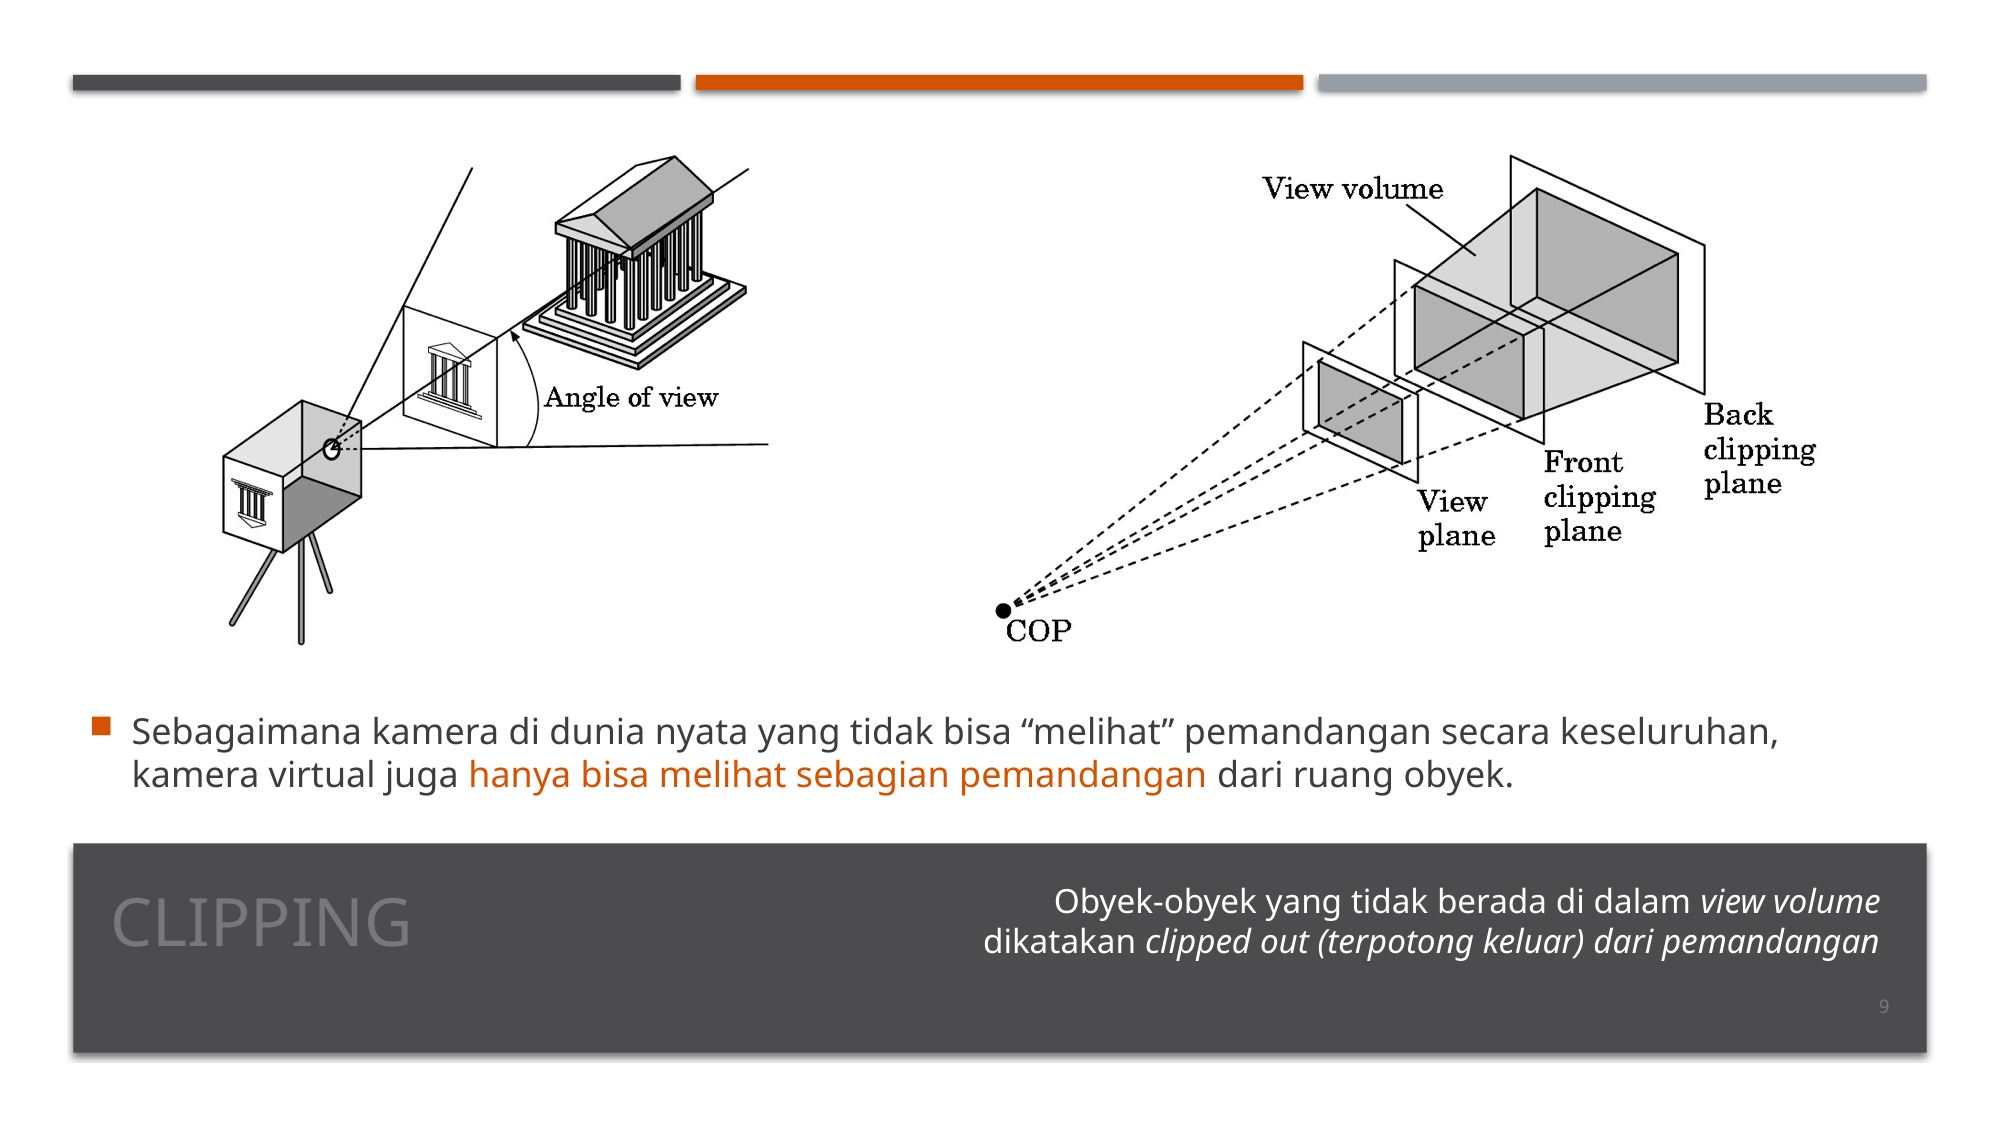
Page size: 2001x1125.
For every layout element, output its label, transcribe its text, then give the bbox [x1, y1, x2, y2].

title Clipping [95, 863, 901, 977]
list Obyek-obyek yang tidak berada di dalam view volume dikatakan clipped out (terpotong keluar) dari pemandangan [941, 863, 1905, 977]
slide_number 9 [1732, 977, 1905, 1037]
picture [218, 151, 778, 647]
list Sebagaimana kamera di dunia nyata yang tidak bisa “melihat” pemandangan secara keseluruhan, kamera virtual juga hanya bisa melihat sebagian pemandangan dari ruang obyek. [73, 688, 1926, 816]
picture [965, 151, 1861, 647]
